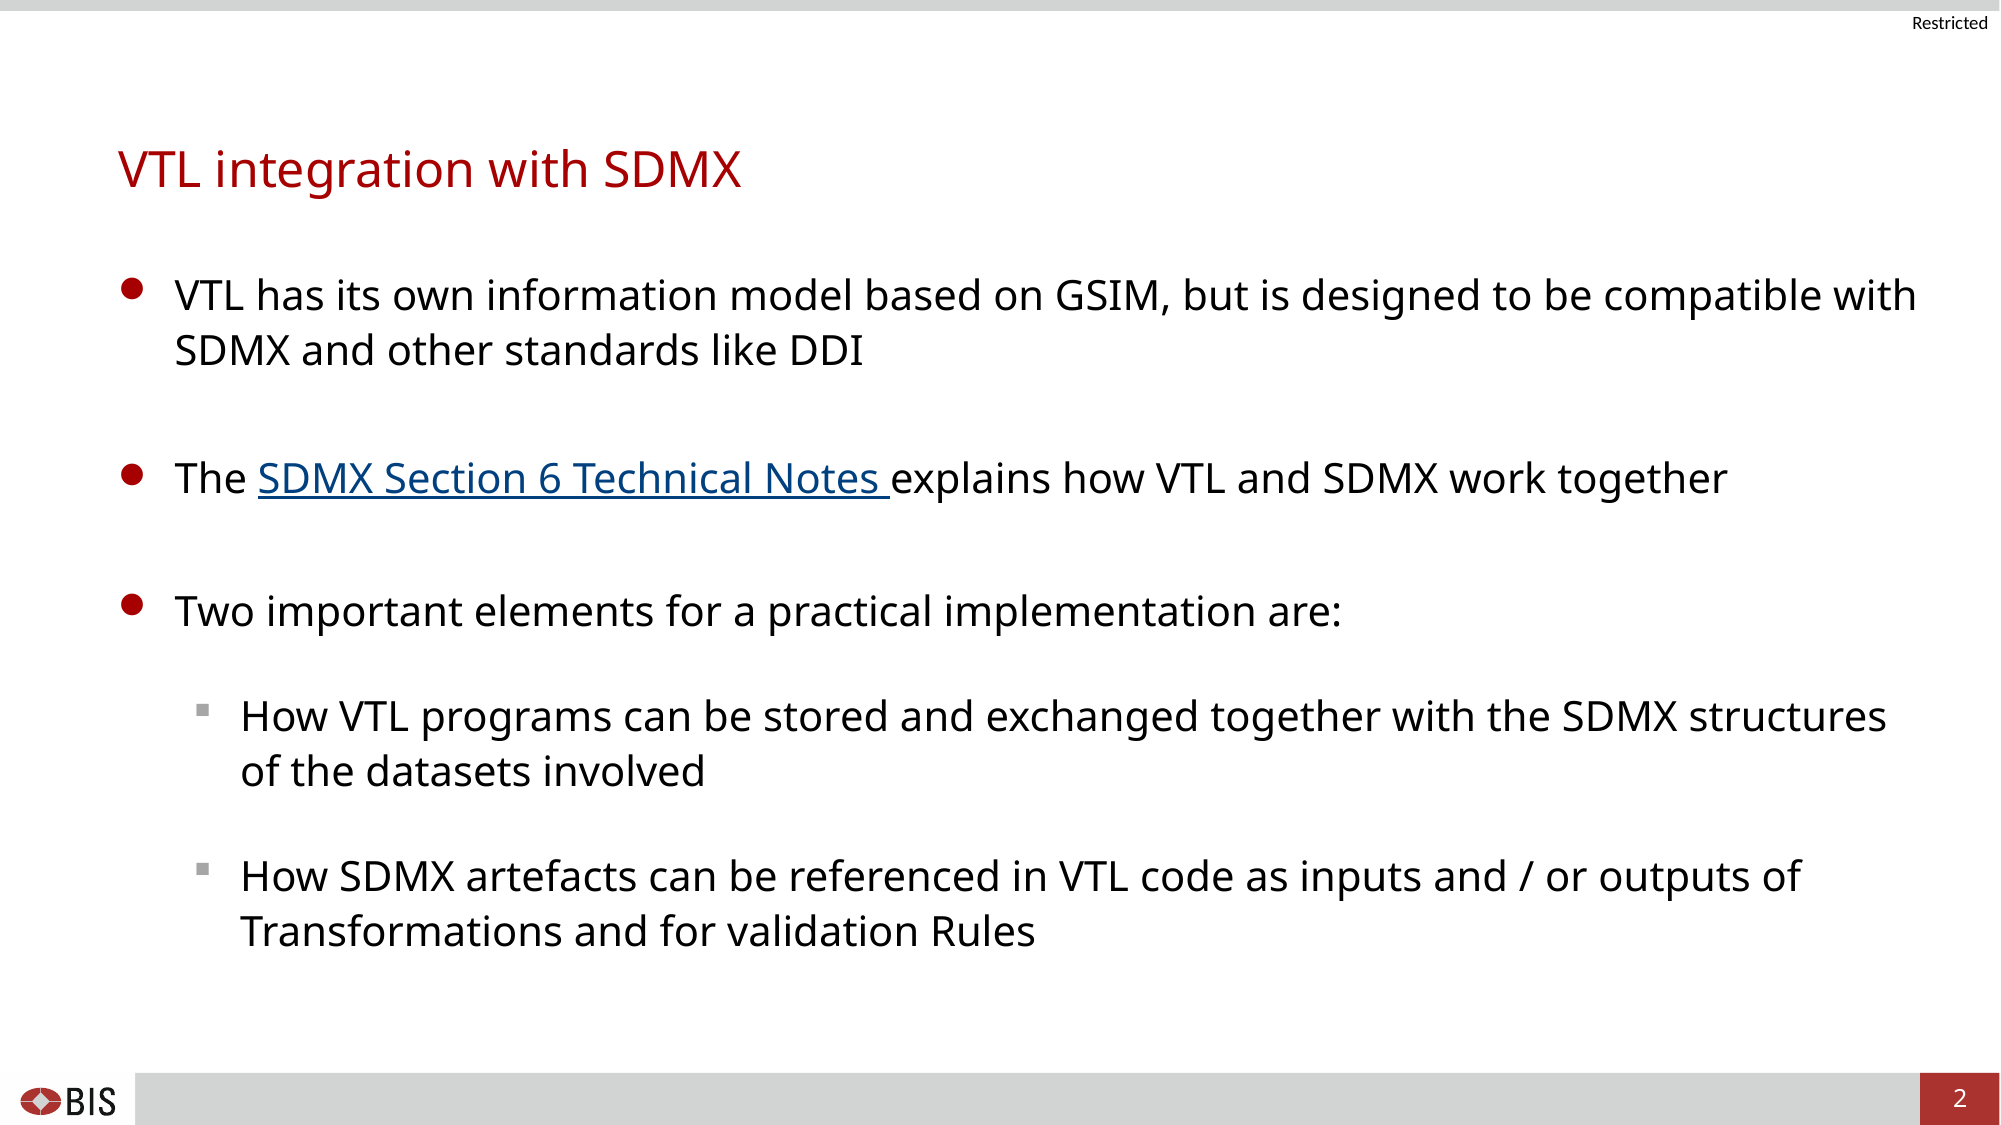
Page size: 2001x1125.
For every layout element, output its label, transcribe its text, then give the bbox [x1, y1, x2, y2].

title VTL integration with SDMX [118, 137, 1863, 214]
list VTL has its own information model based on GSIM, but is designed to be compatible with SDMX and other standards like DDI The SDMX Section 6 Technical Notes explains how VTL and SDMX work together Two important elements for a practical implementation are: How VTL programs can be stored and exchanged together with the SDMX structures of the datasets involved How SDMX artefacts can be referenced in VTL code as inputs and / or outputs of Transformations and for validation Rules [118, 264, 1922, 961]
slide_number 2 [1921, 1074, 2000, 1125]
